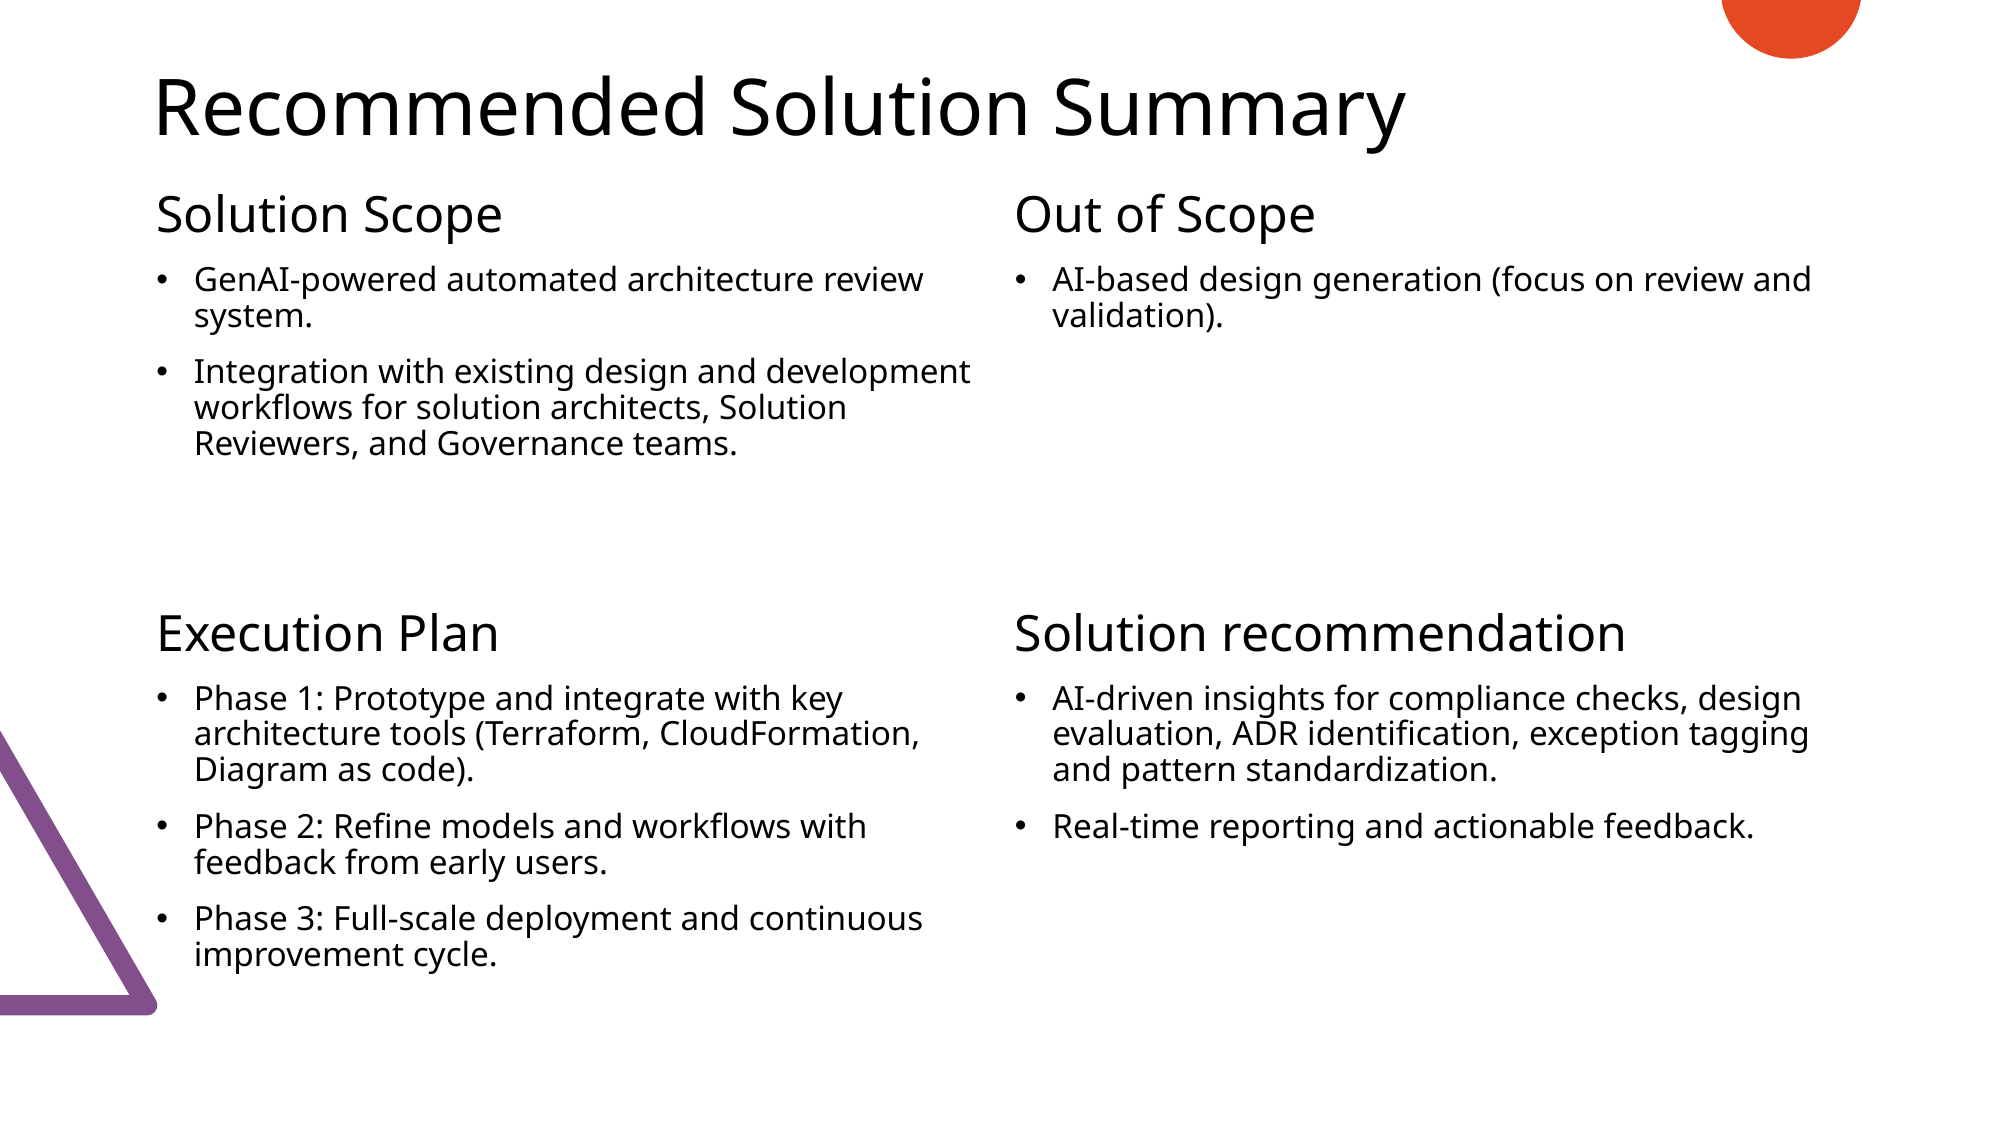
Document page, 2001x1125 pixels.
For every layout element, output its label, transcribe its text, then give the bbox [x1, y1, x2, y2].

text_box Out of Scope [999, 177, 1847, 251]
text_box Solution recommendation [999, 595, 1847, 670]
list GenAI-powered automated architecture review system. Integration with existing design and development workflows for solution architects, Solution Reviewers, and Governance teams. [141, 255, 988, 595]
text_box Execution Plan [141, 595, 988, 670]
list Solution Scope [141, 177, 988, 251]
text_box Phase 1: Prototype and integrate with key architecture tools (Terraform, CloudFormation, Diagram as code). Phase 2: Refine models and workflows with feedback from early users. Phase 3: Full-scale deployment and continuous improvement cycle. [141, 673, 988, 1019]
text_box AI-driven insights for compliance checks, design evaluation, ADR identification, exception tagging and pattern standardization. Real-time reporting and actionable feedback. [999, 673, 1847, 1019]
title Recommended Solution Summary [137, 59, 1863, 161]
text_box AI-based design generation (focus on review and validation). [999, 255, 1847, 595]
